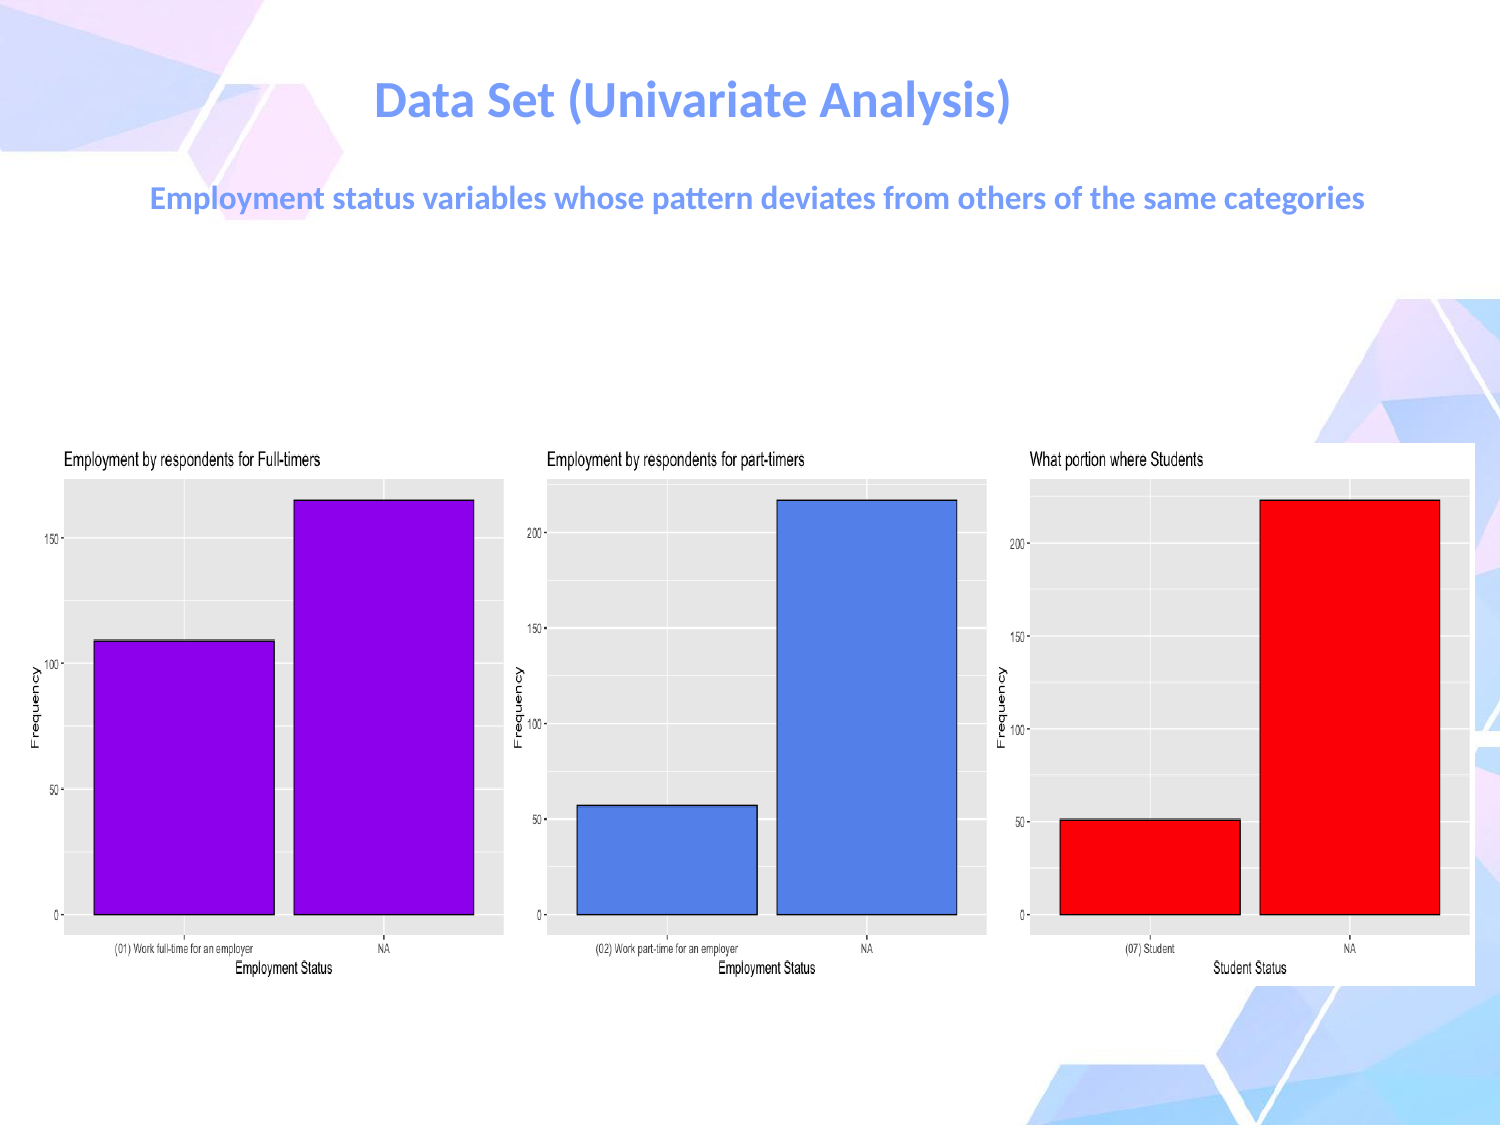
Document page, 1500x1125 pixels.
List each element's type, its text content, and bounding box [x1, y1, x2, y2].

text_box Employment status variables whose pattern deviates from others of the same categories [53, 161, 1464, 257]
title Data Set (Univariate Analysis) [64, 30, 1322, 161]
picture [0, 0, 1500, 1125]
